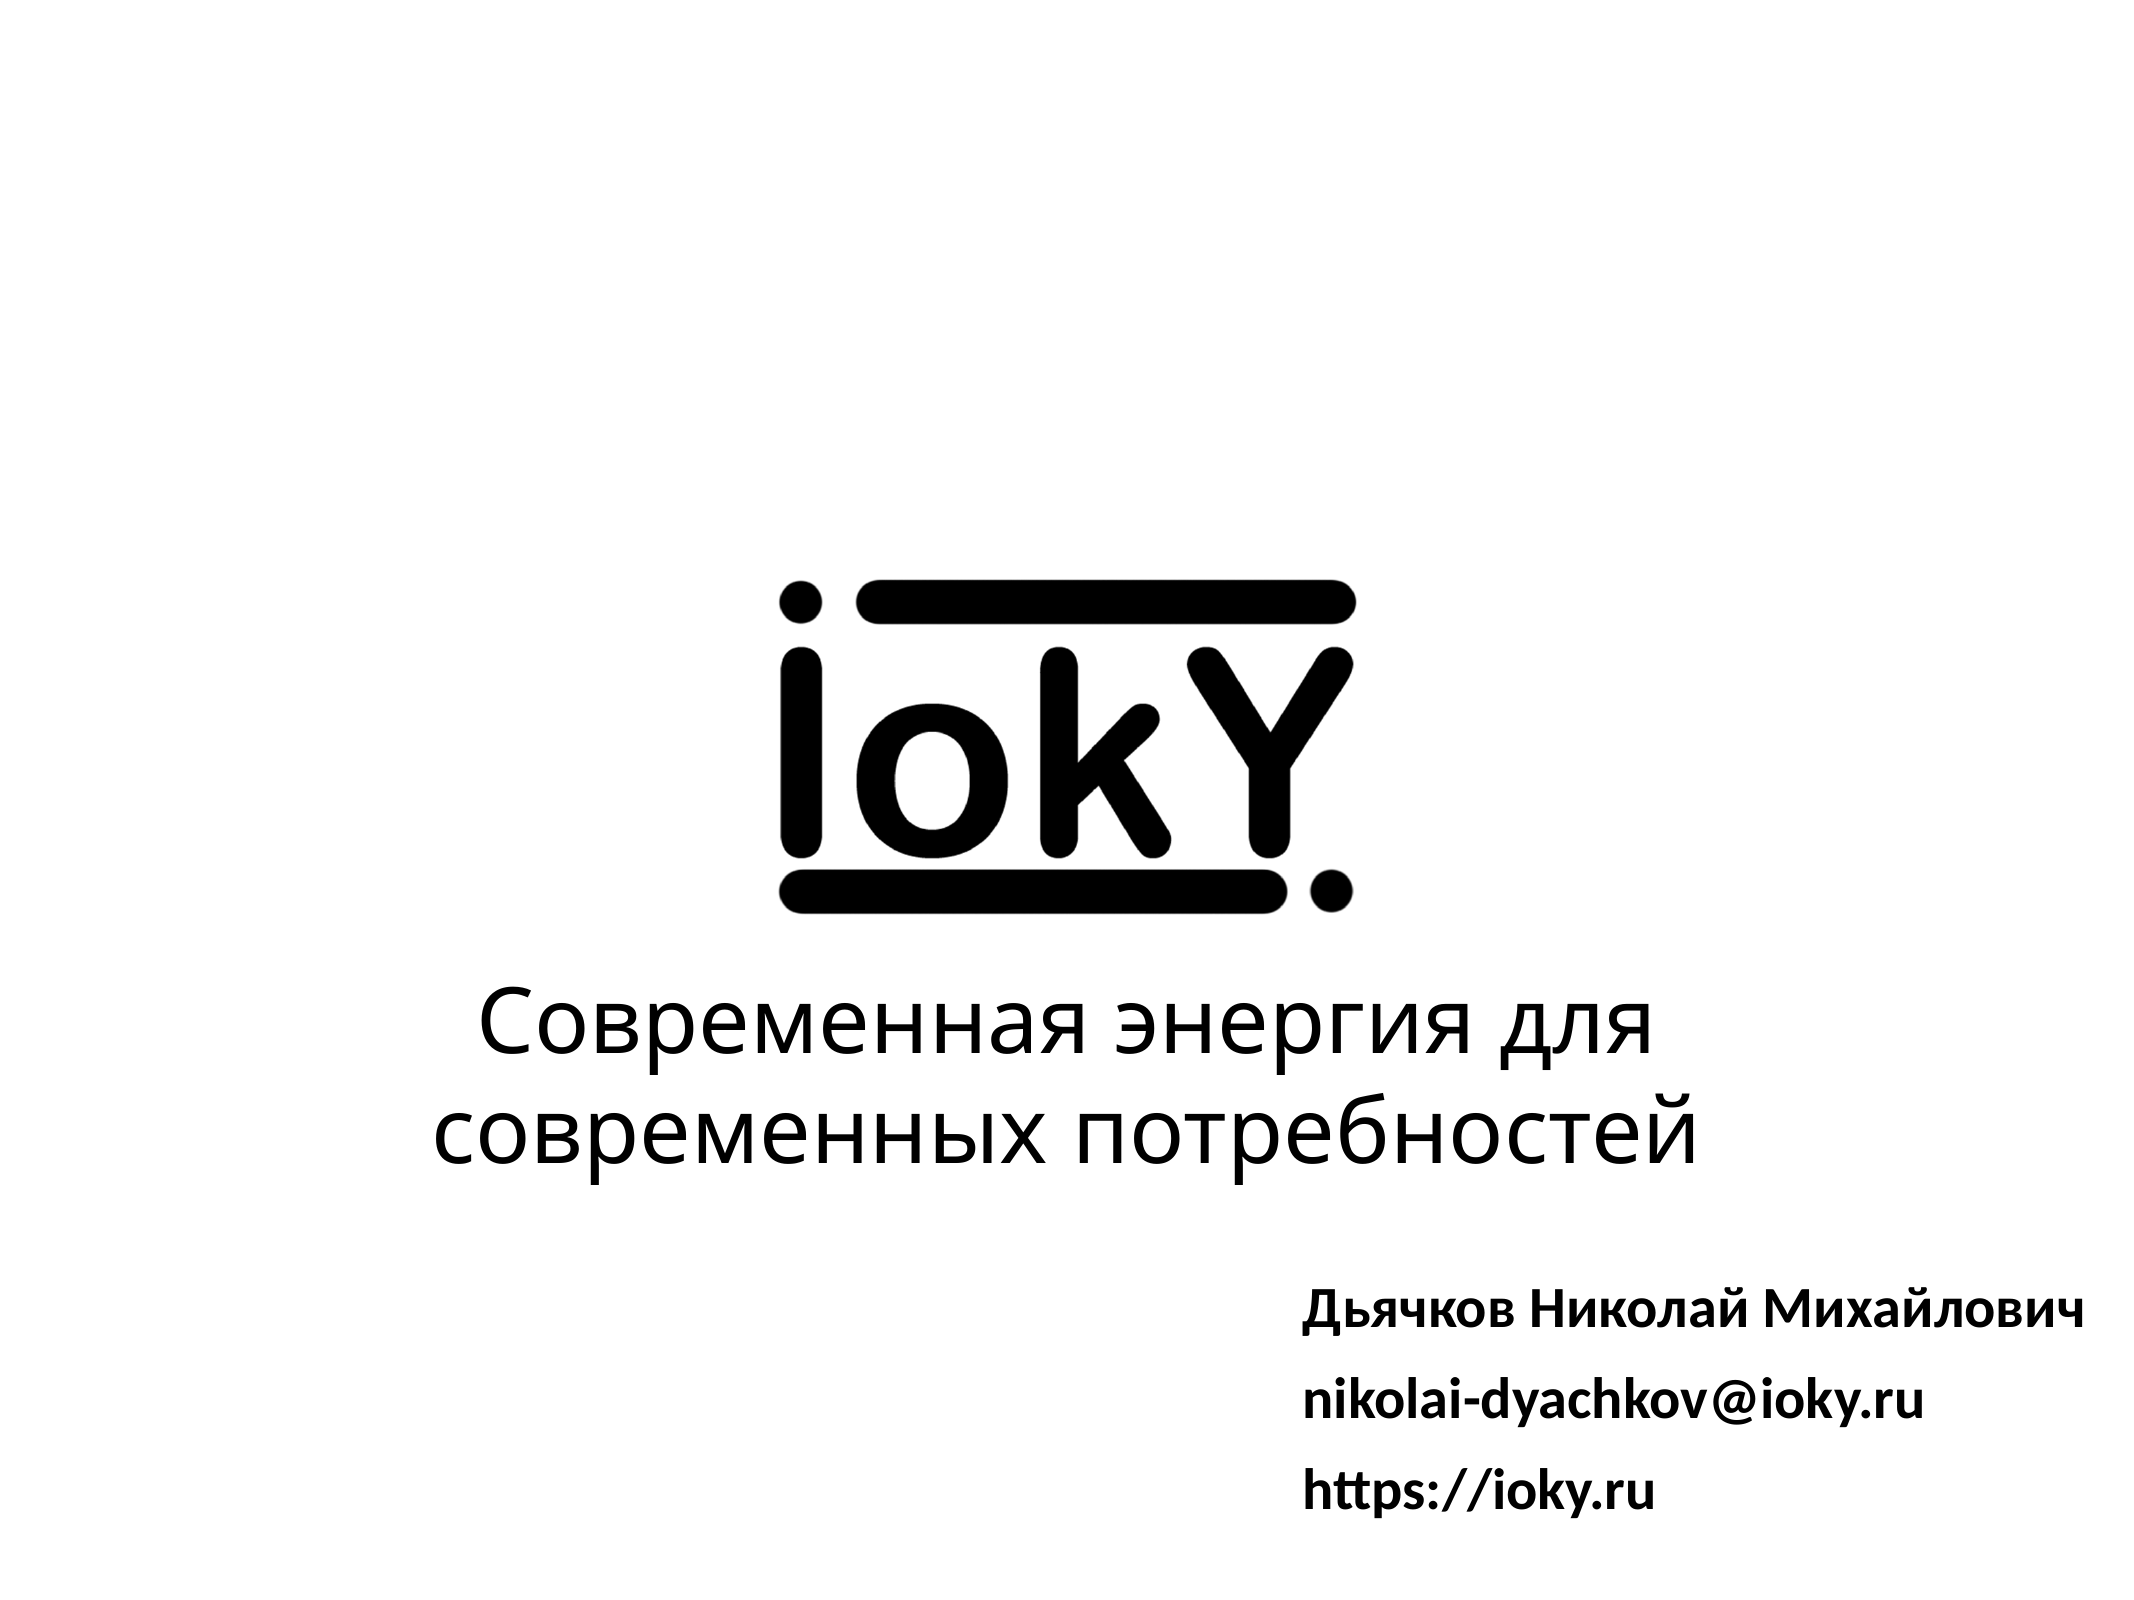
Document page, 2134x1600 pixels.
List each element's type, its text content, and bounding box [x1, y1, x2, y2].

picture [709, 457, 1425, 994]
text_box Дьячков Николай Михайлович nikolai-dyachkov@ioky.ru https://ioky.ru [1302, 1201, 2134, 1568]
list Современная энергия для современных потребностей [208, 952, 1926, 1139]
